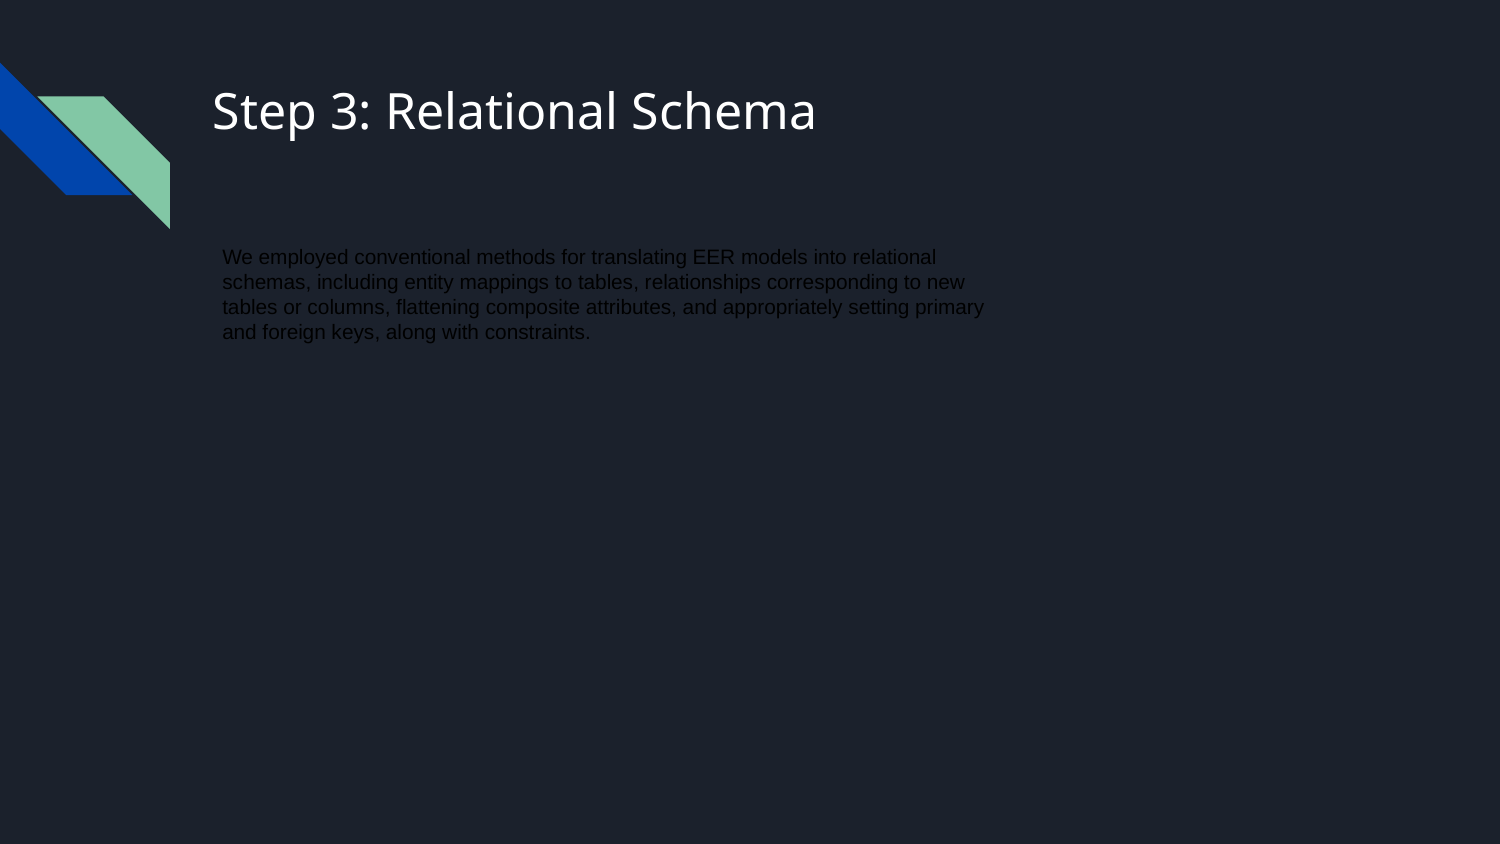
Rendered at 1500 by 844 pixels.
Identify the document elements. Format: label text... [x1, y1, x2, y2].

title Step 3: Relational Schema [212, 64, 1368, 215]
text_box We employed conventional methods for translating EER models into relational schemas, including entity mappings to tables, relationships corresponding to new tables or columns, flattening composite attributes, and appropriately setting primary and foreign keys, along with constraints. [207, 236, 1034, 413]
